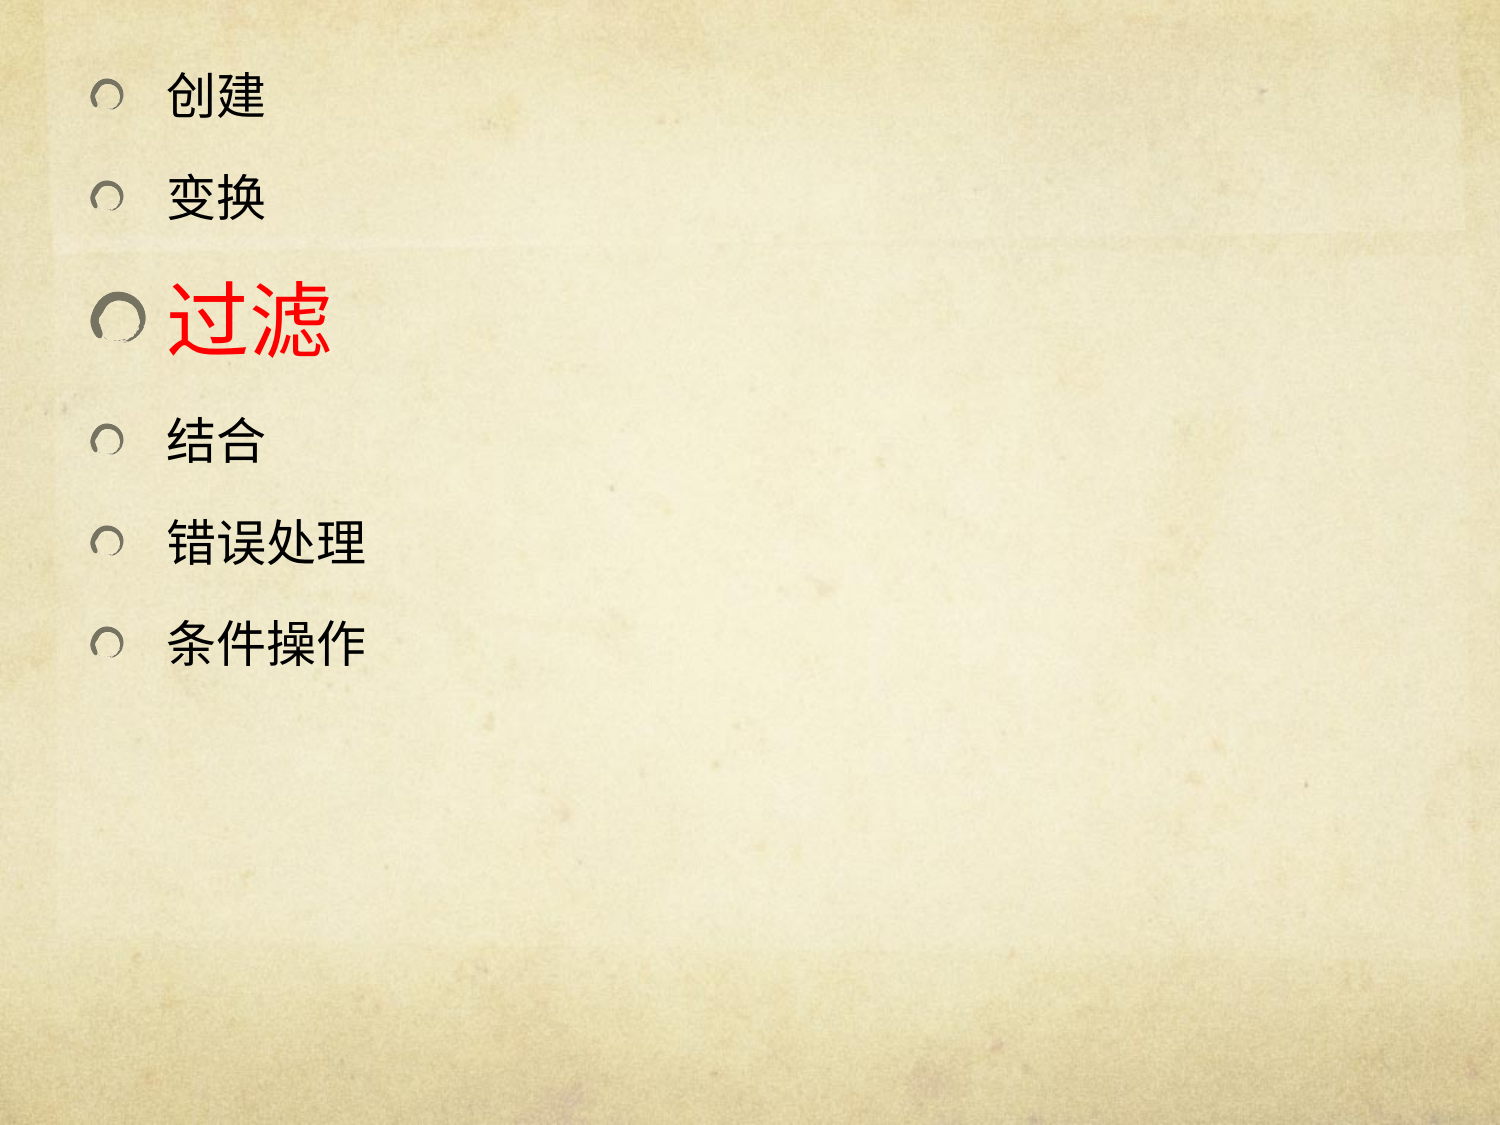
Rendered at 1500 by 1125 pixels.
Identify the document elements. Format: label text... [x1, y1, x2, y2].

list 创建 变换 过滤 结合 错误处理 条件操作 [75, 56, 1425, 1071]
picture [0, 0, 1500, 1125]
